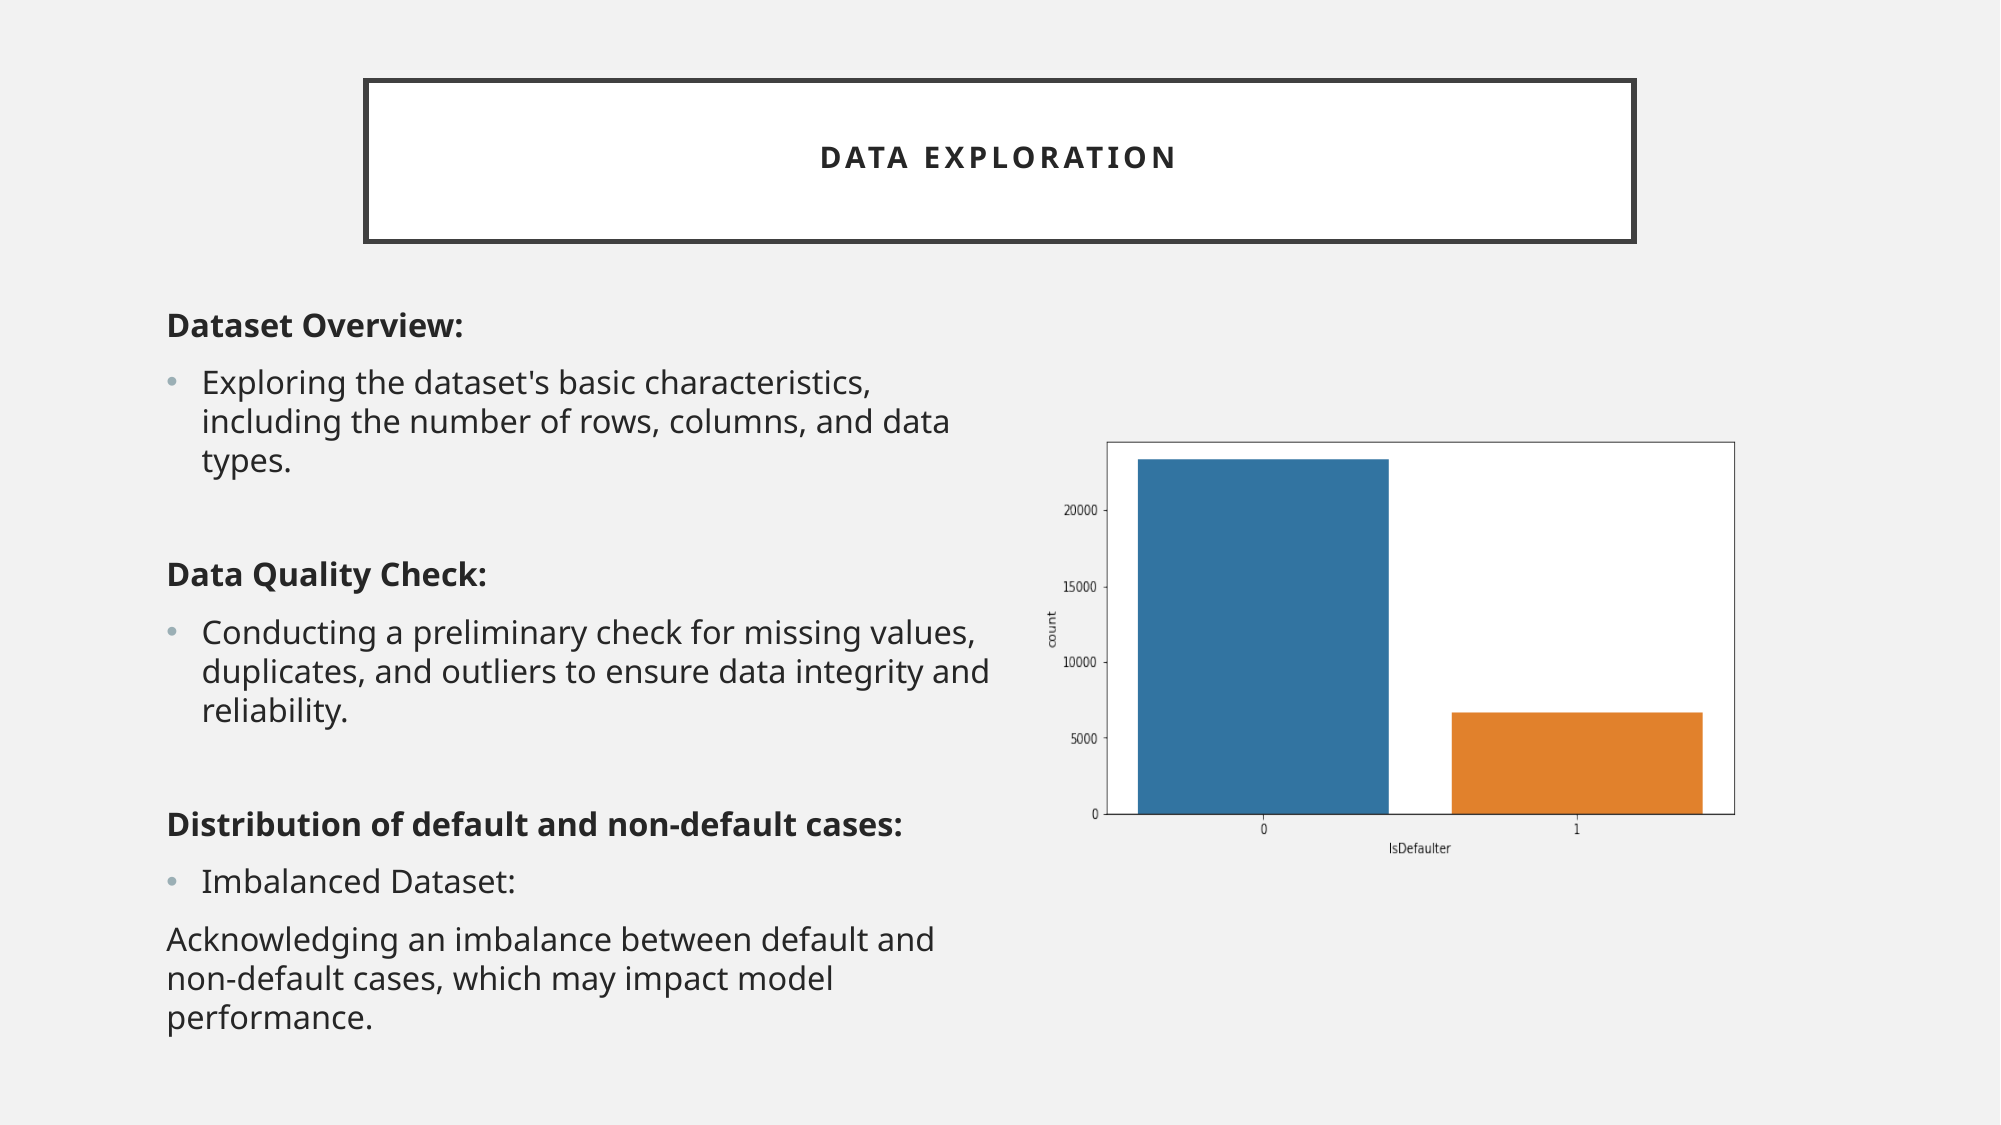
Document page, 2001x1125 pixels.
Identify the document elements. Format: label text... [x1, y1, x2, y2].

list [1039, 432, 1741, 866]
list Dataset Overview: Exploring the dataset's basic characteristics, including the number of rows, columns, and data types. Data Quality Check: Conducting a preliminary check for missing values, duplicates, and outliers to ensure data integrity and reliability. Distribution of default and non-default cases: Imbalanced Dataset: Acknowledging an imbalance between default and non-default cases, which may impact model performance. [151, 296, 1018, 1045]
title Data Exploration [363, 78, 1637, 244]
